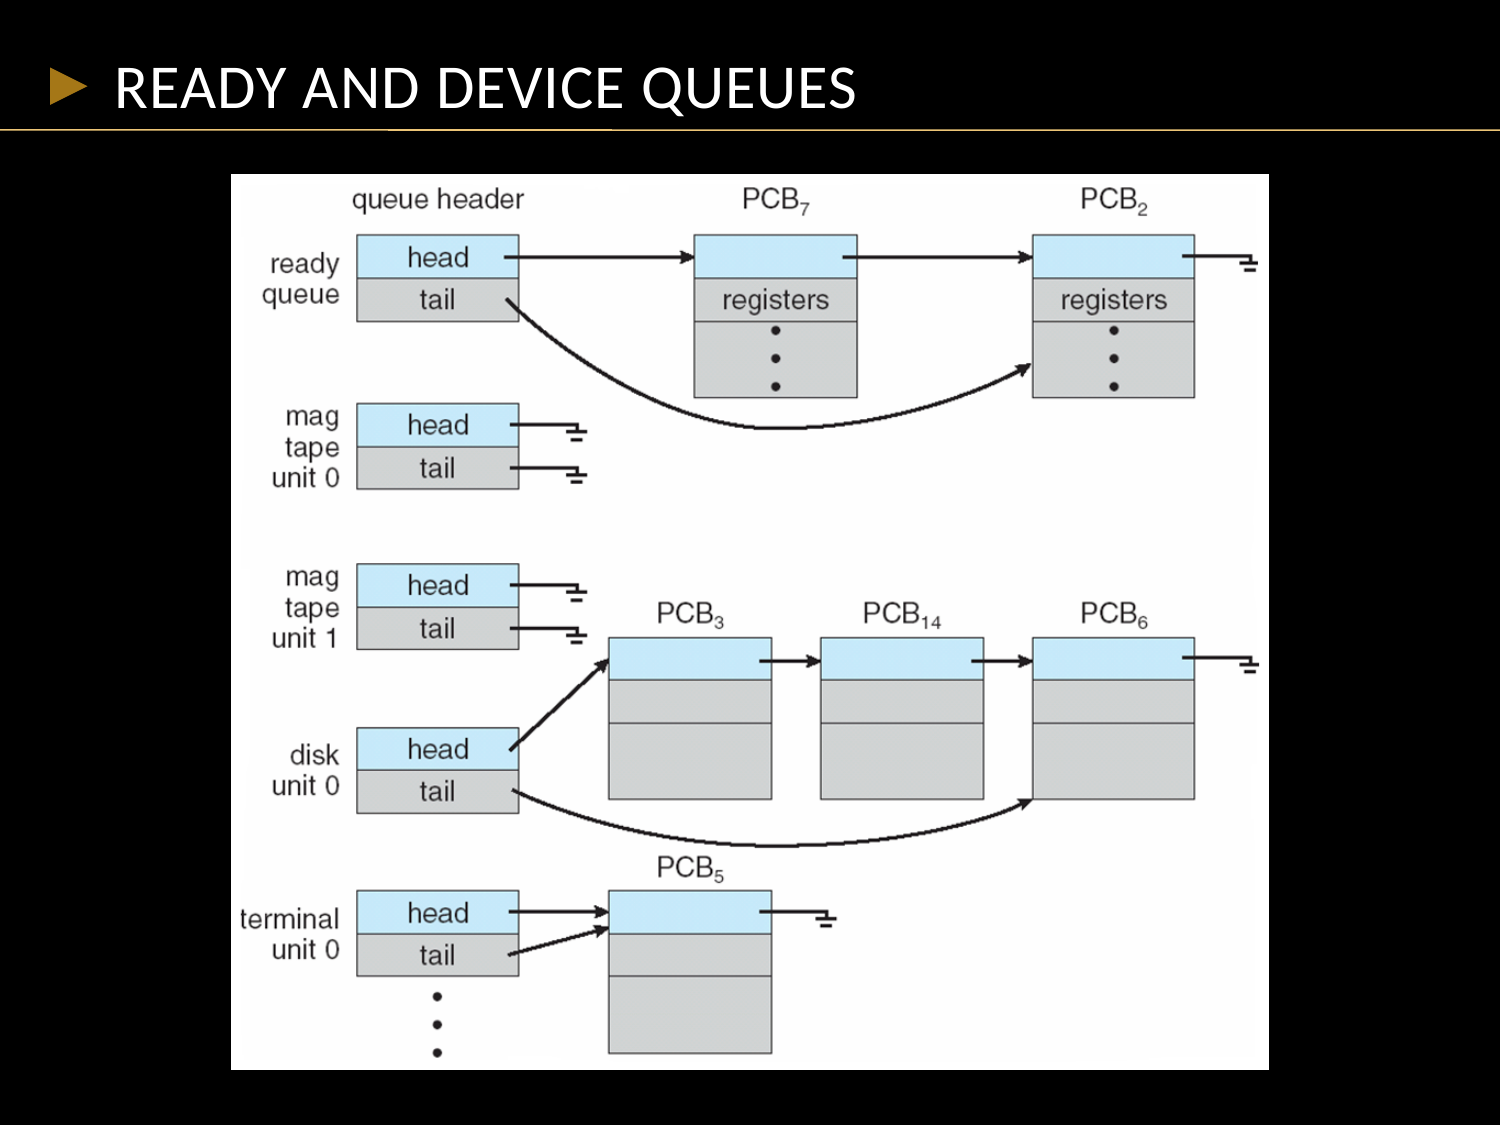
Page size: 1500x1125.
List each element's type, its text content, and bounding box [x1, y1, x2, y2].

title Ready and Device Queues [99, 24, 1400, 129]
picture [230, 174, 1269, 1070]
